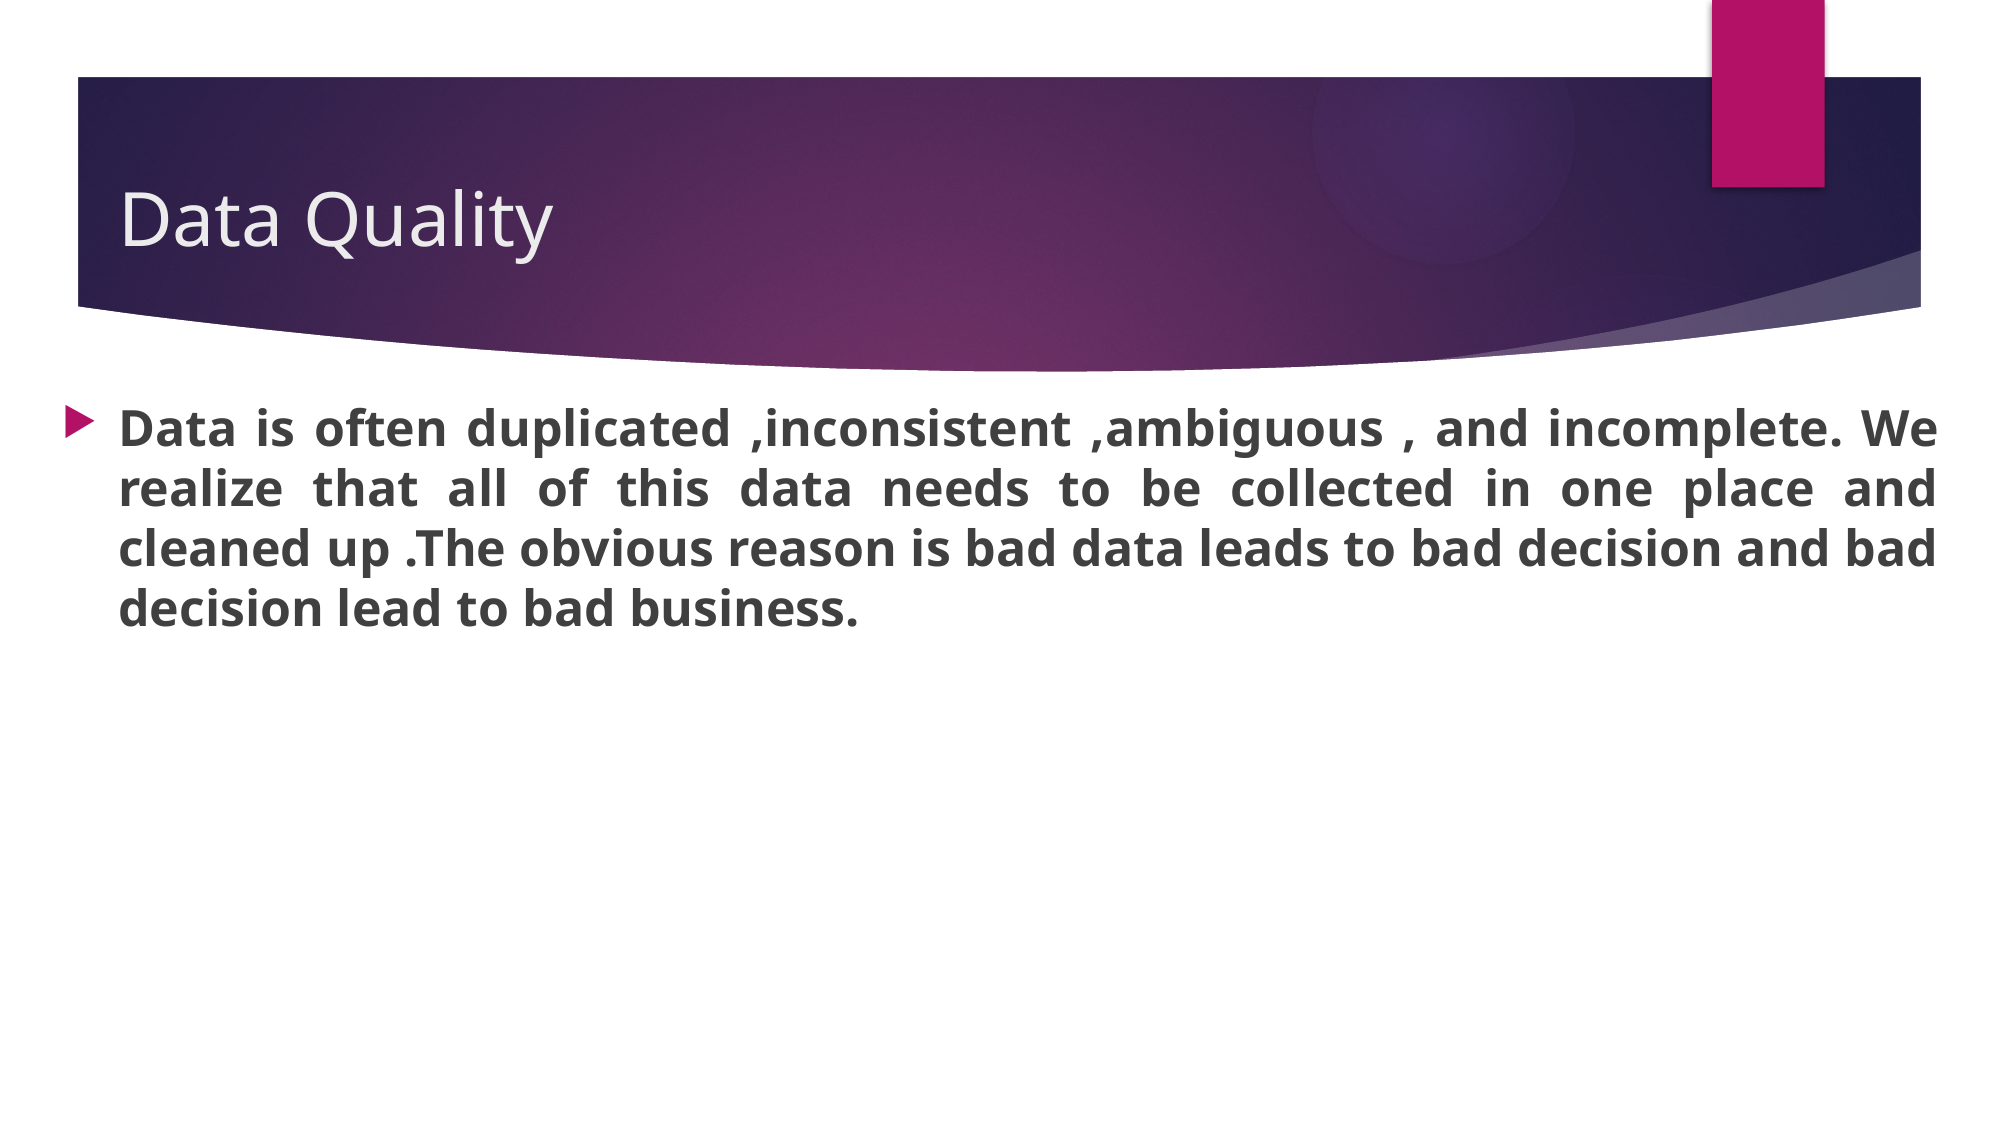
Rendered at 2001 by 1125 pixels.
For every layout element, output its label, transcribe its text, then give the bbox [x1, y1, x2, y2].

title Data Quality [103, 159, 1627, 275]
list Data is often duplicated ,inconsistent ,ambiguous , and incomplete. We realize that all of this data needs to be collected in one place and cleaned up .The obvious reason is bad data leads to bad decision and bad decision lead to bad business. [46, 389, 1955, 1083]
